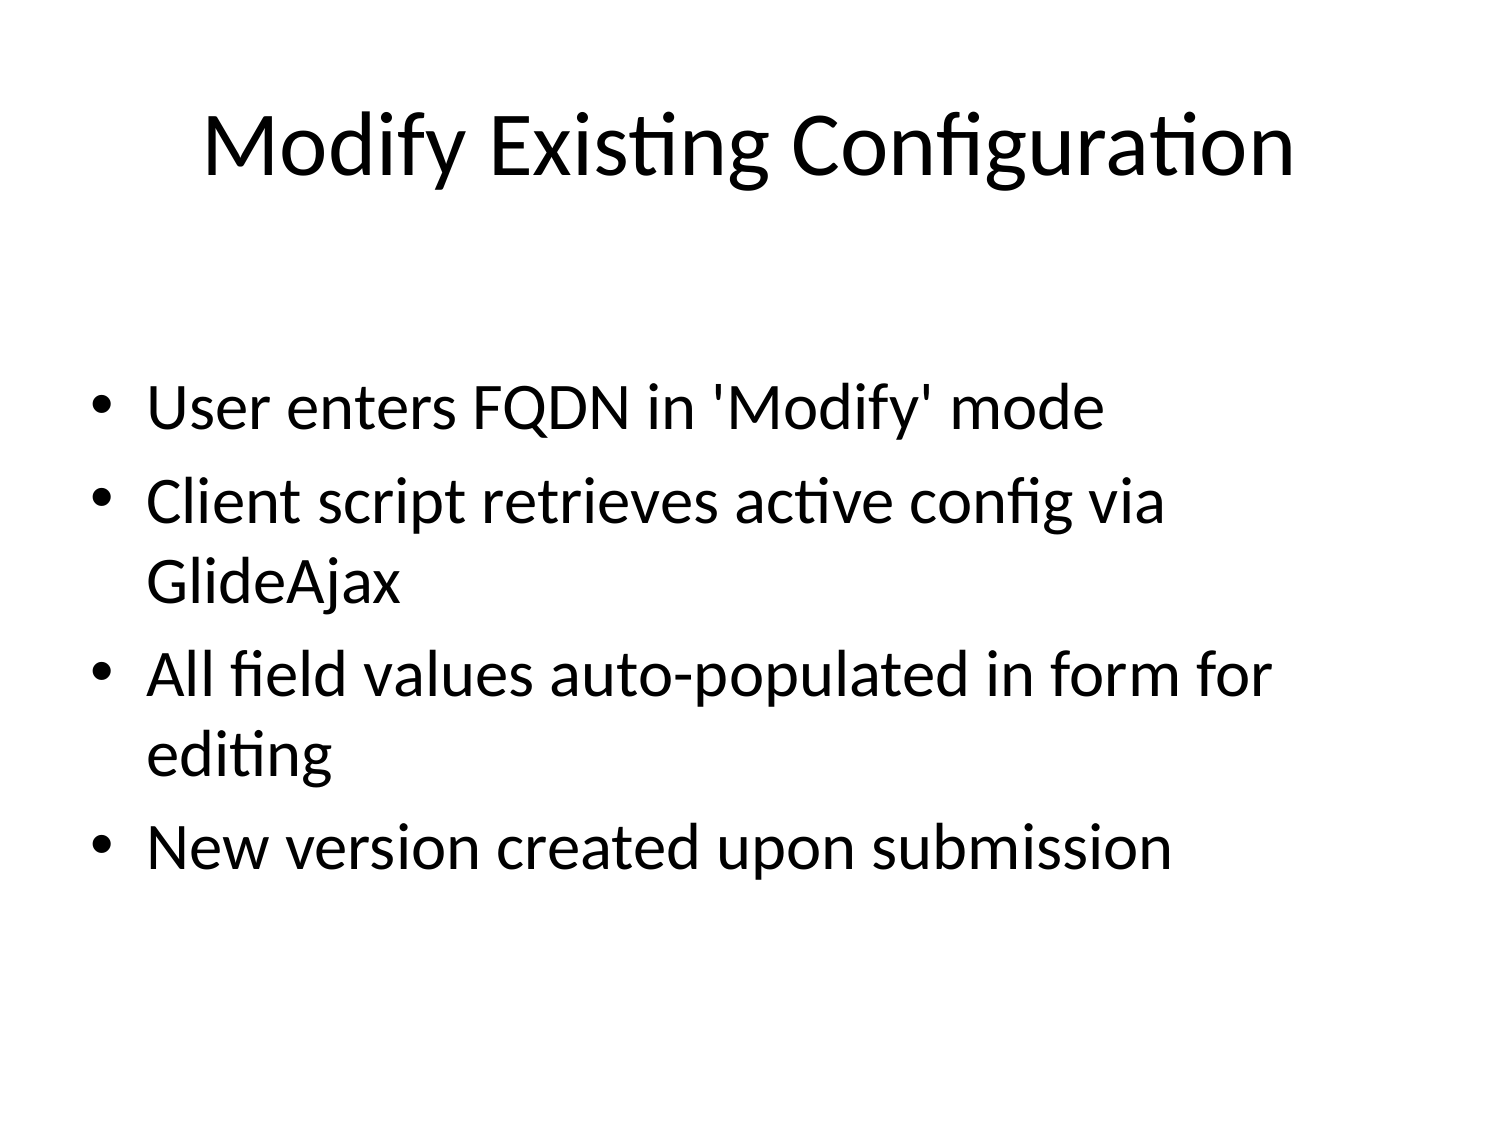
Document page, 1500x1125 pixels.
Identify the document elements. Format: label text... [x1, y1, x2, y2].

list User enters FQDN in 'Modify' mode Client script retrieves active config via GlideAjax All field values auto-populated in form for editing New version created upon submission [75, 262, 1425, 1005]
title Modify Existing Configuration [75, 45, 1425, 233]
